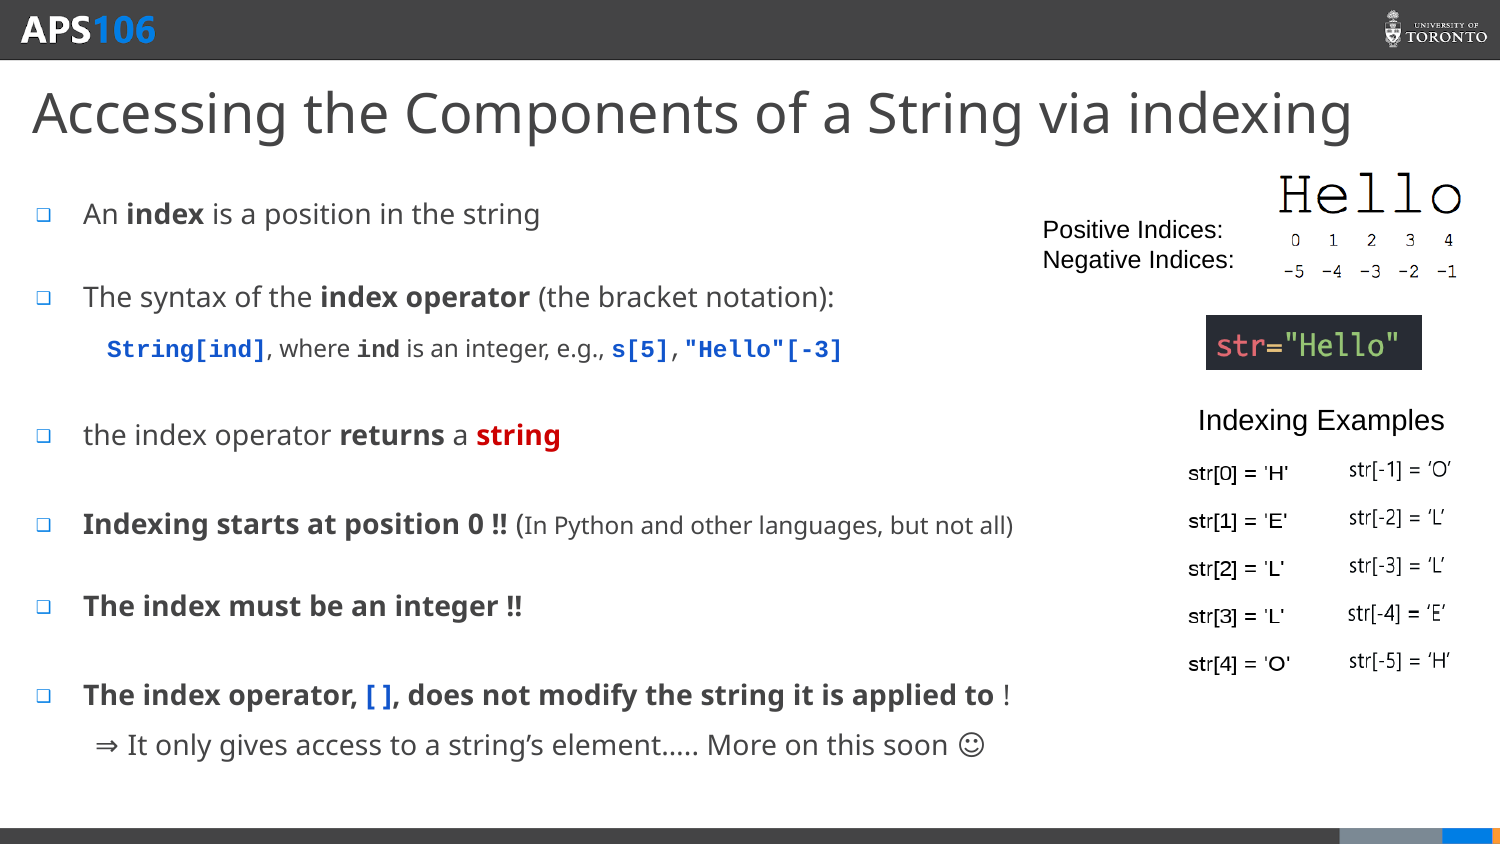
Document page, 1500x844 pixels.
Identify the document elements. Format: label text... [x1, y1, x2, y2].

title Accessing the Components of a String via indexing [20, 72, 1465, 154]
list An index is a position in the string The syntax of the index operator (the bracket notation): String[ind], where ind is an integer, e.g., s[5],"Hello"[-3] the index operator returns a string Indexing starts at position 0 !! (In Python and other languages, but not all) The index must be an integer !! The index operator, [ ], does not modify the string it is applied to ! ⇒ It only gives access to a string’s element….. More on this soon ☺ [8, 182, 1258, 778]
text_box Indexing Examples [1186, 395, 1459, 442]
text_box Positive Indices: Negative Indices: [1031, 208, 1261, 280]
picture [0, 0, 1500, 844]
